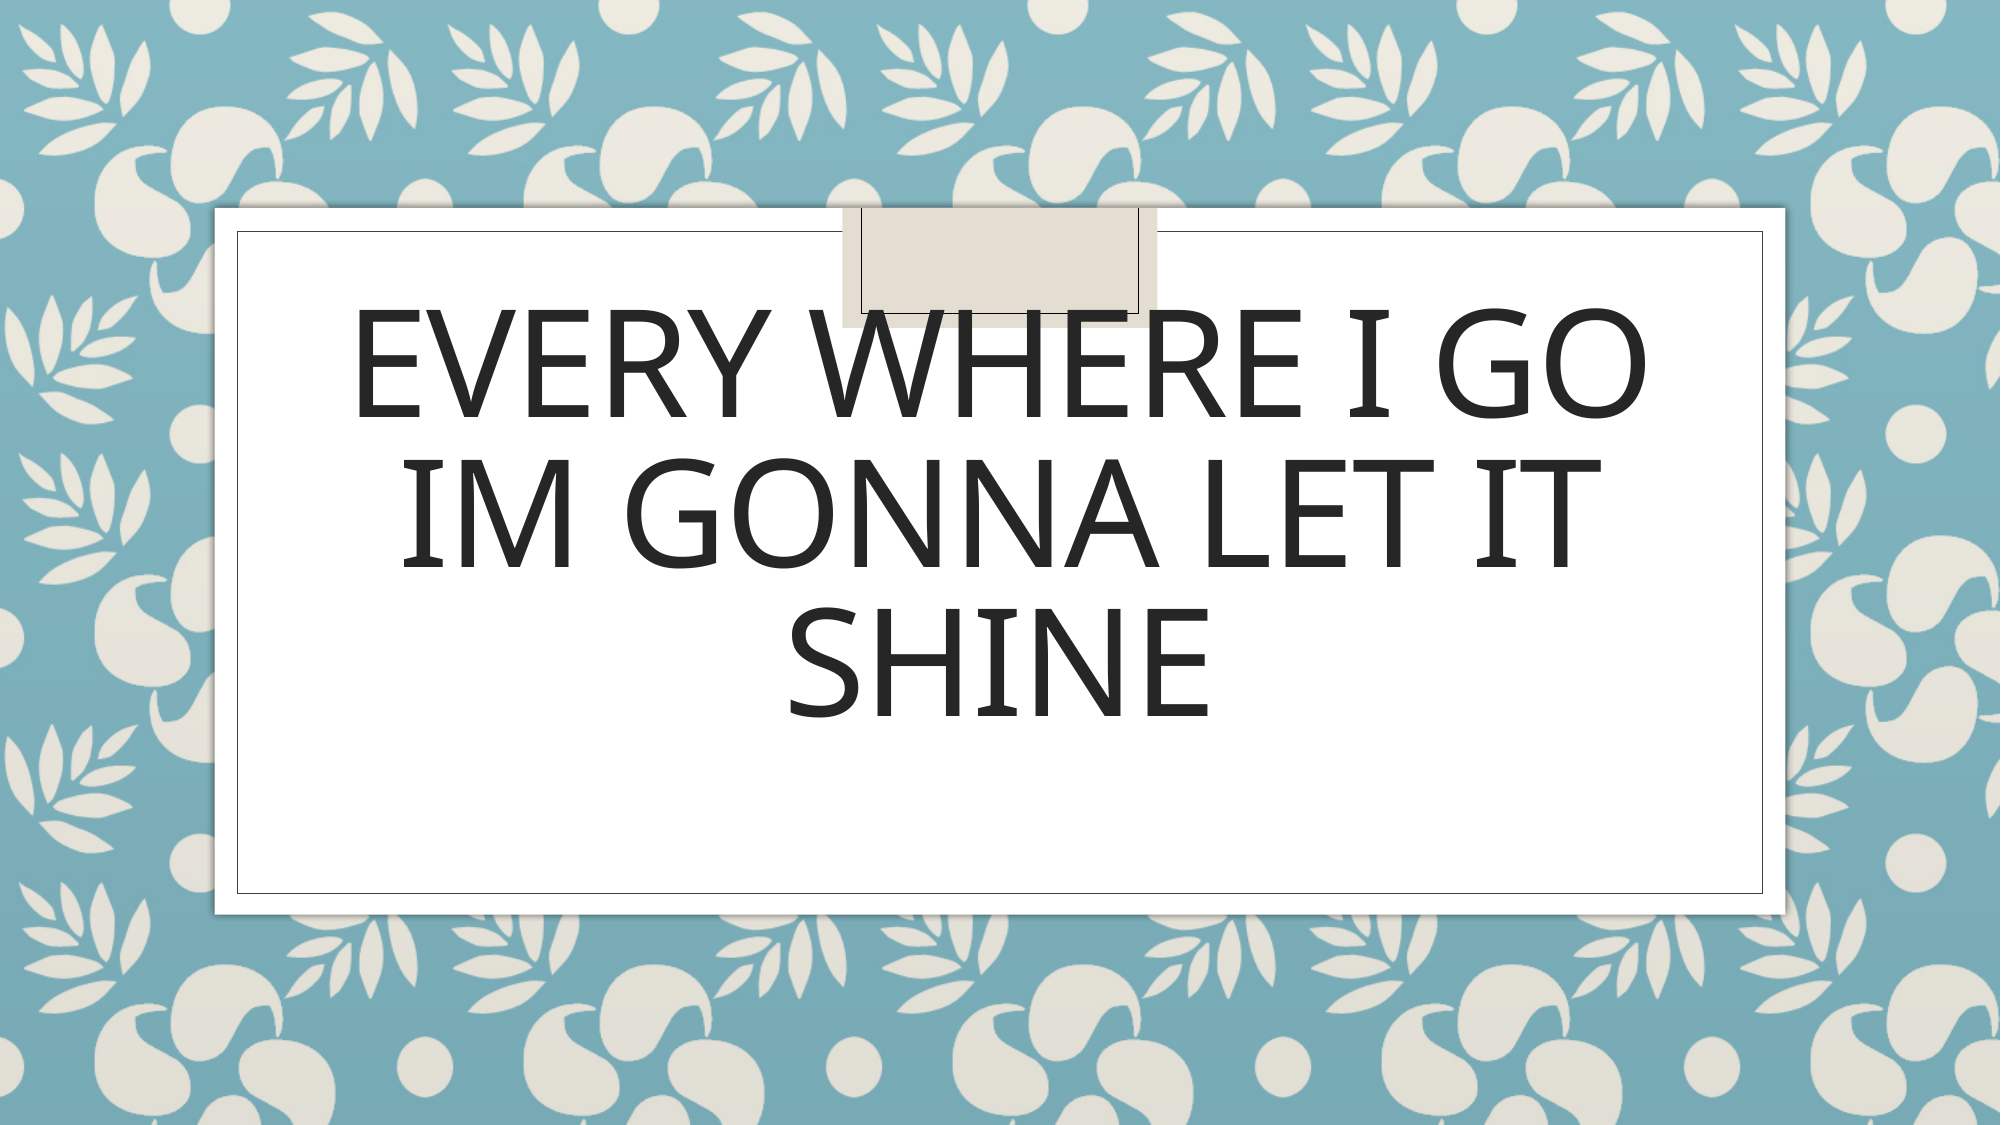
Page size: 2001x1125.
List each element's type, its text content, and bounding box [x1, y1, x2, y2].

title Every where I go im gonna let it shine [256, 457, 1744, 769]
